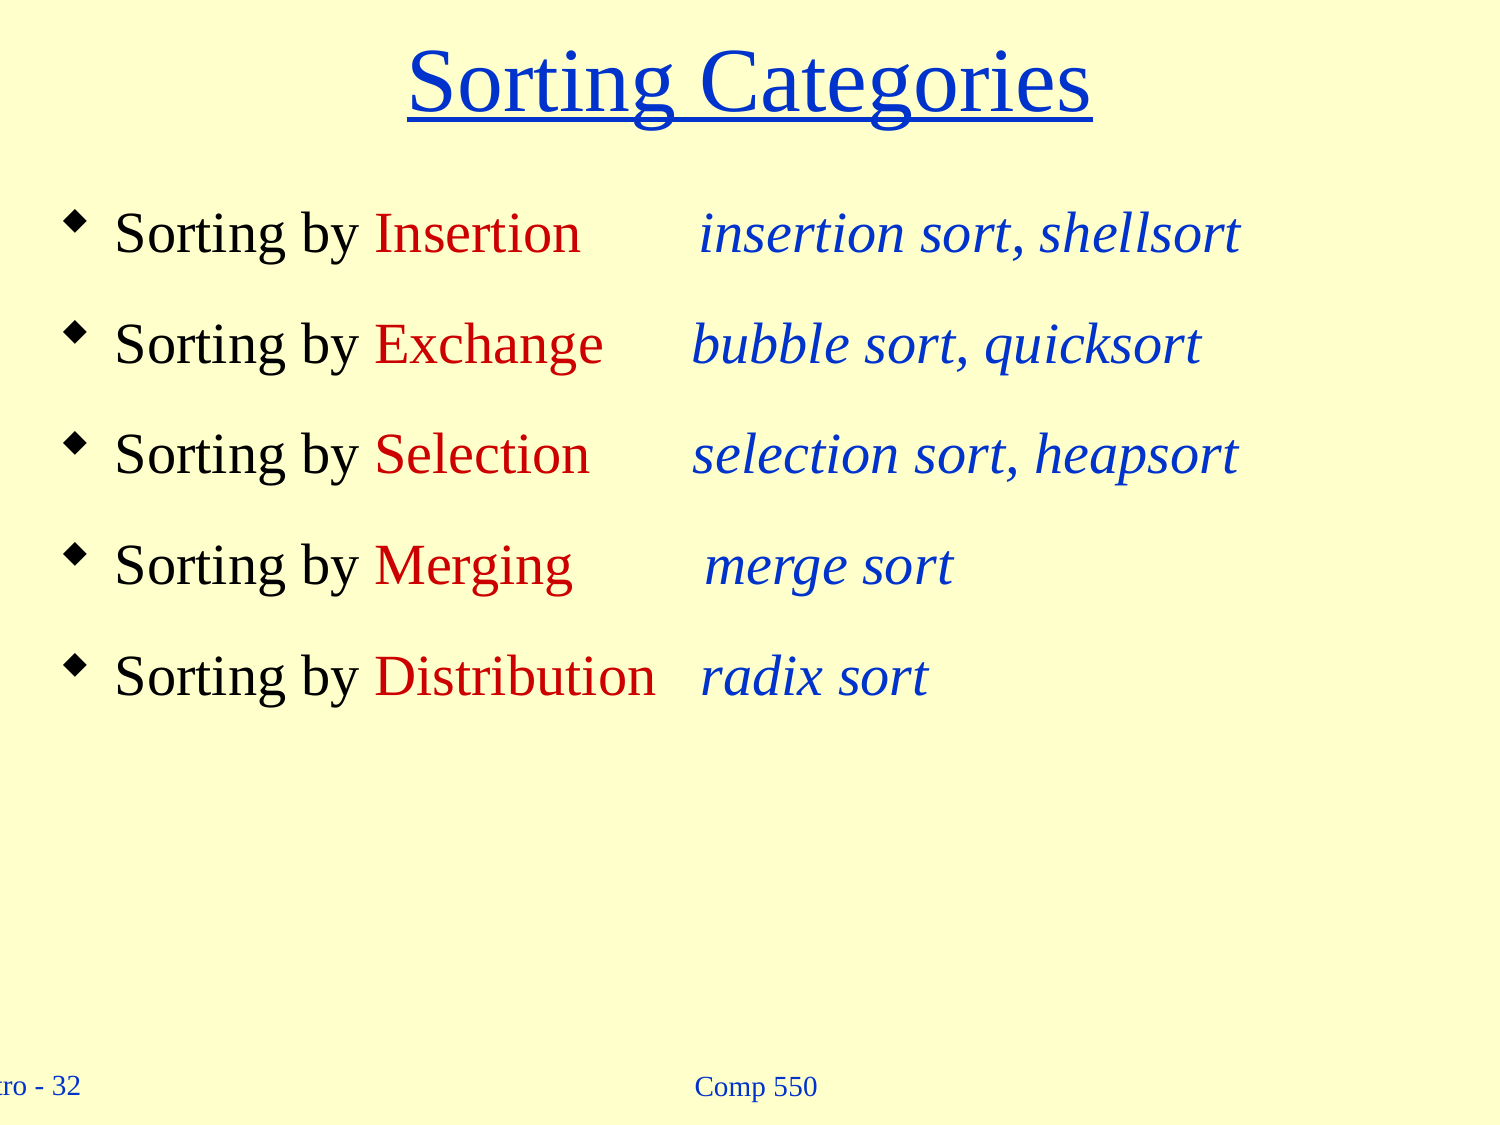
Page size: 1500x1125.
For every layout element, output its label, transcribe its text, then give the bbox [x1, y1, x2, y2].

footer Comp 550 [599, 1046, 913, 1123]
list Sorting by Insertion insertion sort, shellsort Sorting by Exchange bubble sort, quicksort Sorting by Selection selection sort, heapsort Sorting by Merging merge sort Sorting by Distribution radix sort [43, 186, 1473, 962]
title Sorting Categories [0, 0, 1500, 150]
